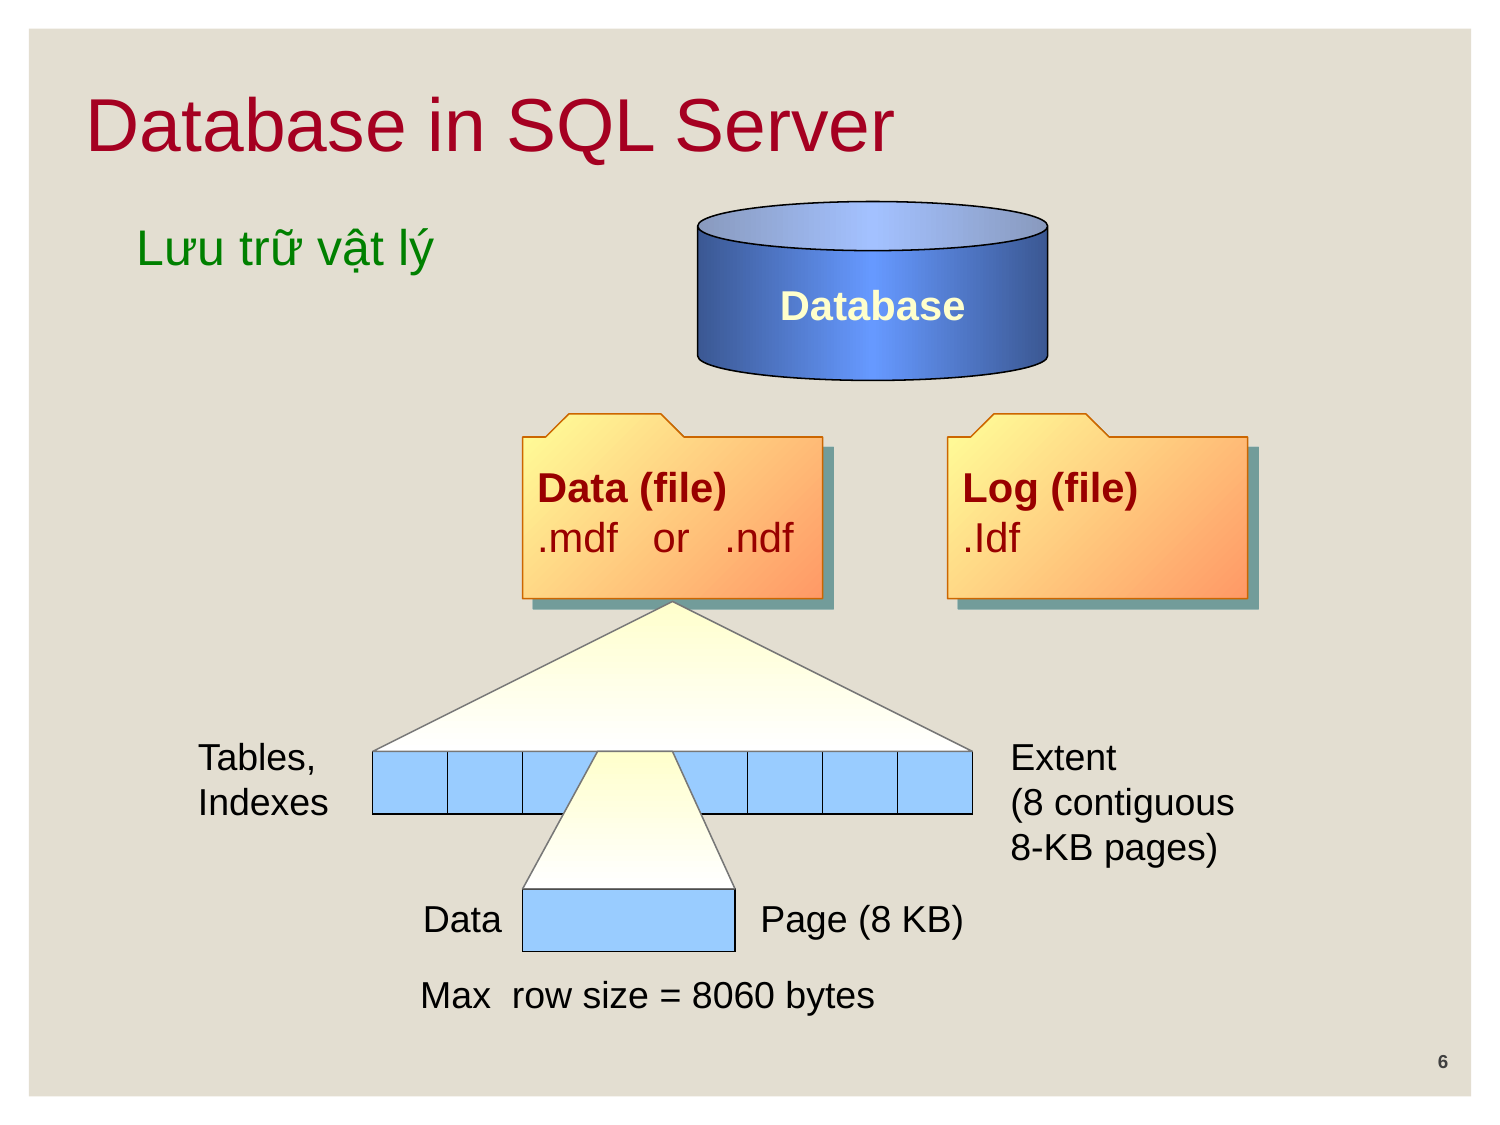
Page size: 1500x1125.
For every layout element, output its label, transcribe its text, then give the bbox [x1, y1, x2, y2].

slide_number 6 [1283, 1035, 1464, 1080]
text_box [185, 201, 1261, 1025]
text_box Lưu trữ vật lý [121, 207, 179, 283]
text_box Database in SQL Server [71, 60, 1421, 183]
